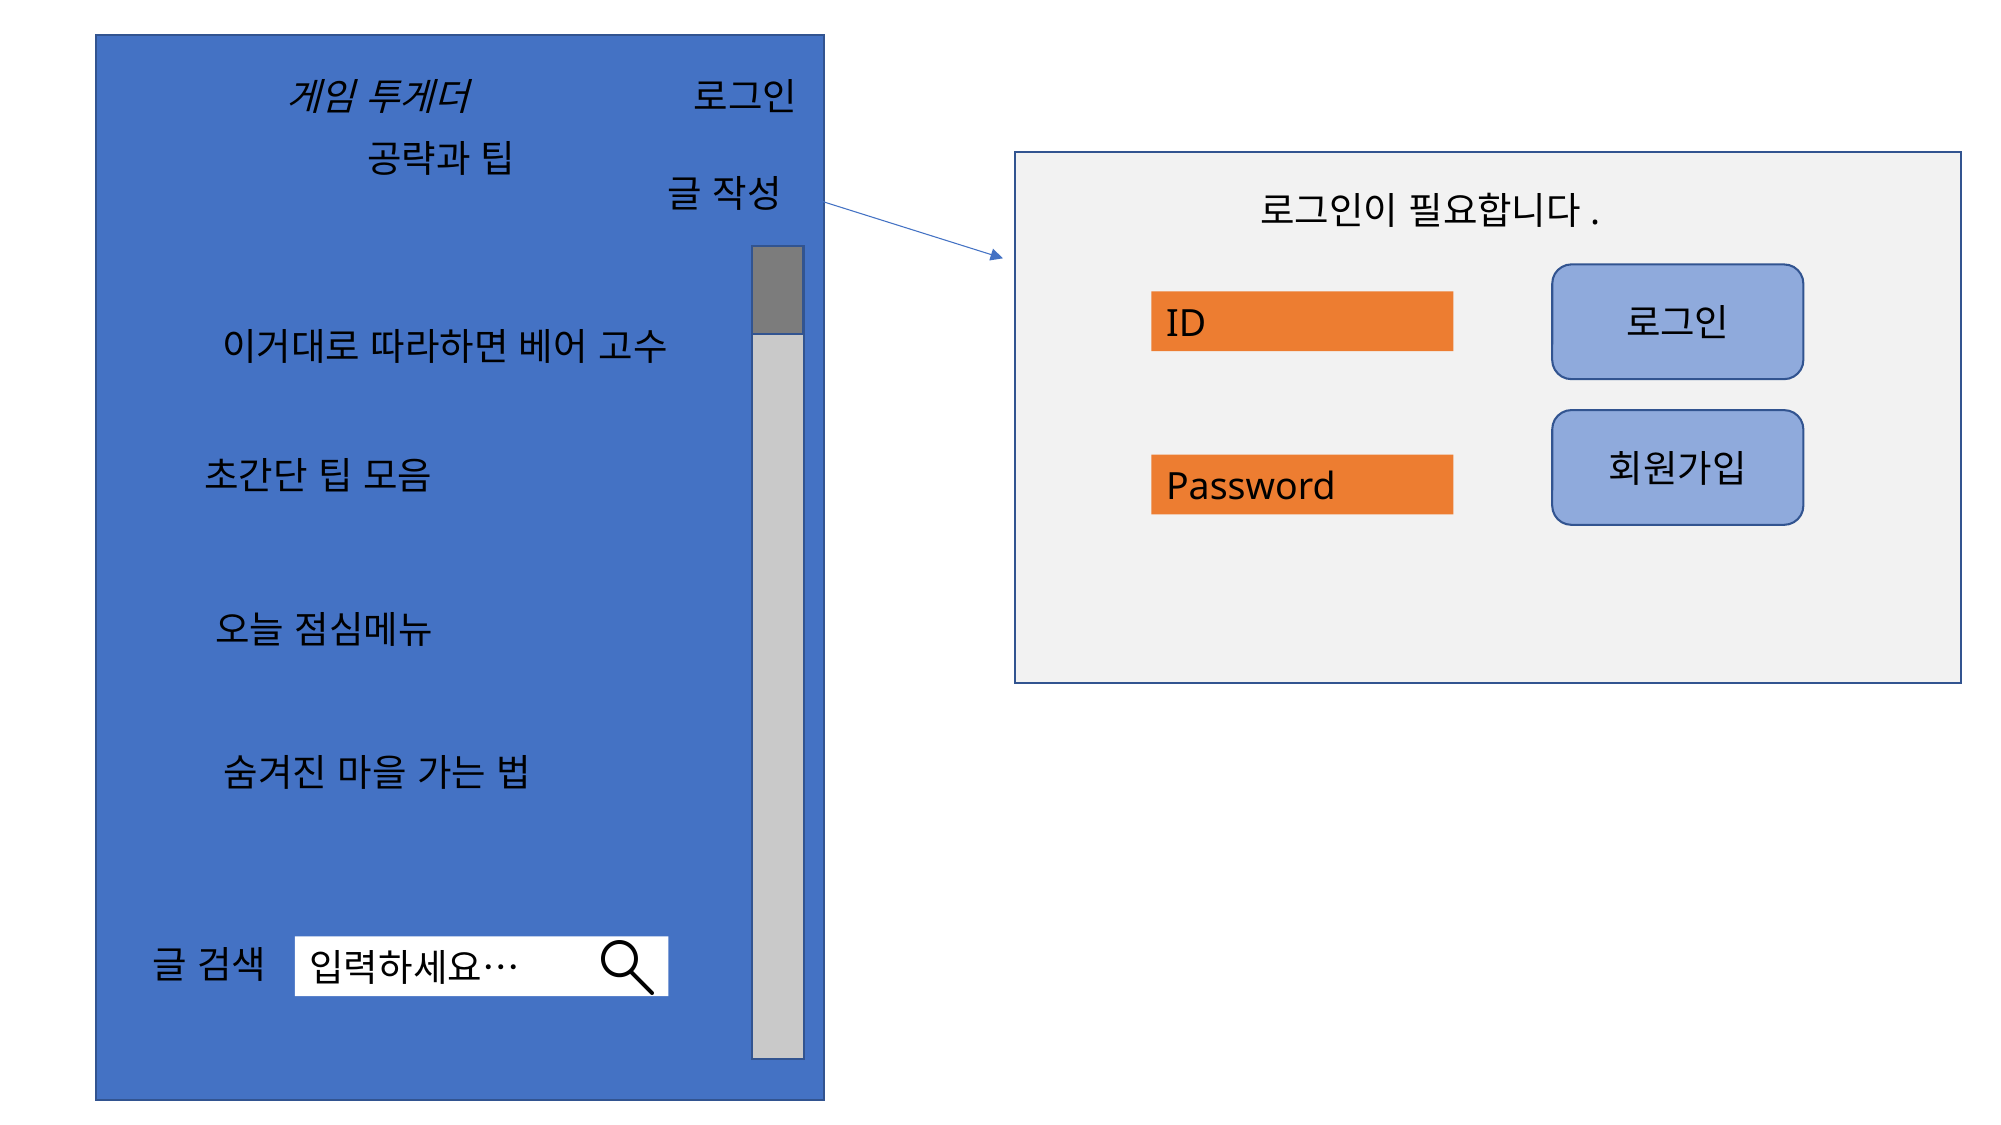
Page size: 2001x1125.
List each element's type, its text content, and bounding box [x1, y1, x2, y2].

text_box 오늘 점심메뉴 [200, 598, 448, 658]
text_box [780, 188, 1003, 259]
text_box 회원가입 [1551, 409, 1805, 526]
text_box 입력하세요… [294, 936, 669, 997]
text_box 글 검색 [137, 933, 282, 994]
text_box ID [1151, 291, 1454, 352]
text_box 이거대로 따라하면 베어 고수 [207, 315, 683, 376]
text_box [95, 34, 825, 1101]
text_box [1014, 151, 1962, 684]
picture [601, 940, 654, 995]
text_box Password [1151, 454, 1454, 515]
text_box 공략과 팁 [352, 127, 531, 188]
text_box 글 작성 [652, 162, 797, 222]
text_box 로그인 [678, 66, 812, 126]
text_box 로그인 [1551, 263, 1805, 381]
text_box [751, 245, 804, 335]
text_box 게임 투게더 [271, 66, 485, 126]
text_box [751, 259, 805, 1060]
text_box 숨겨진 마을 가는 법 [209, 741, 547, 802]
text_box 초간단 팁 모음 [189, 444, 448, 505]
text_box 로그인이 필요합니다. [1245, 179, 1616, 240]
